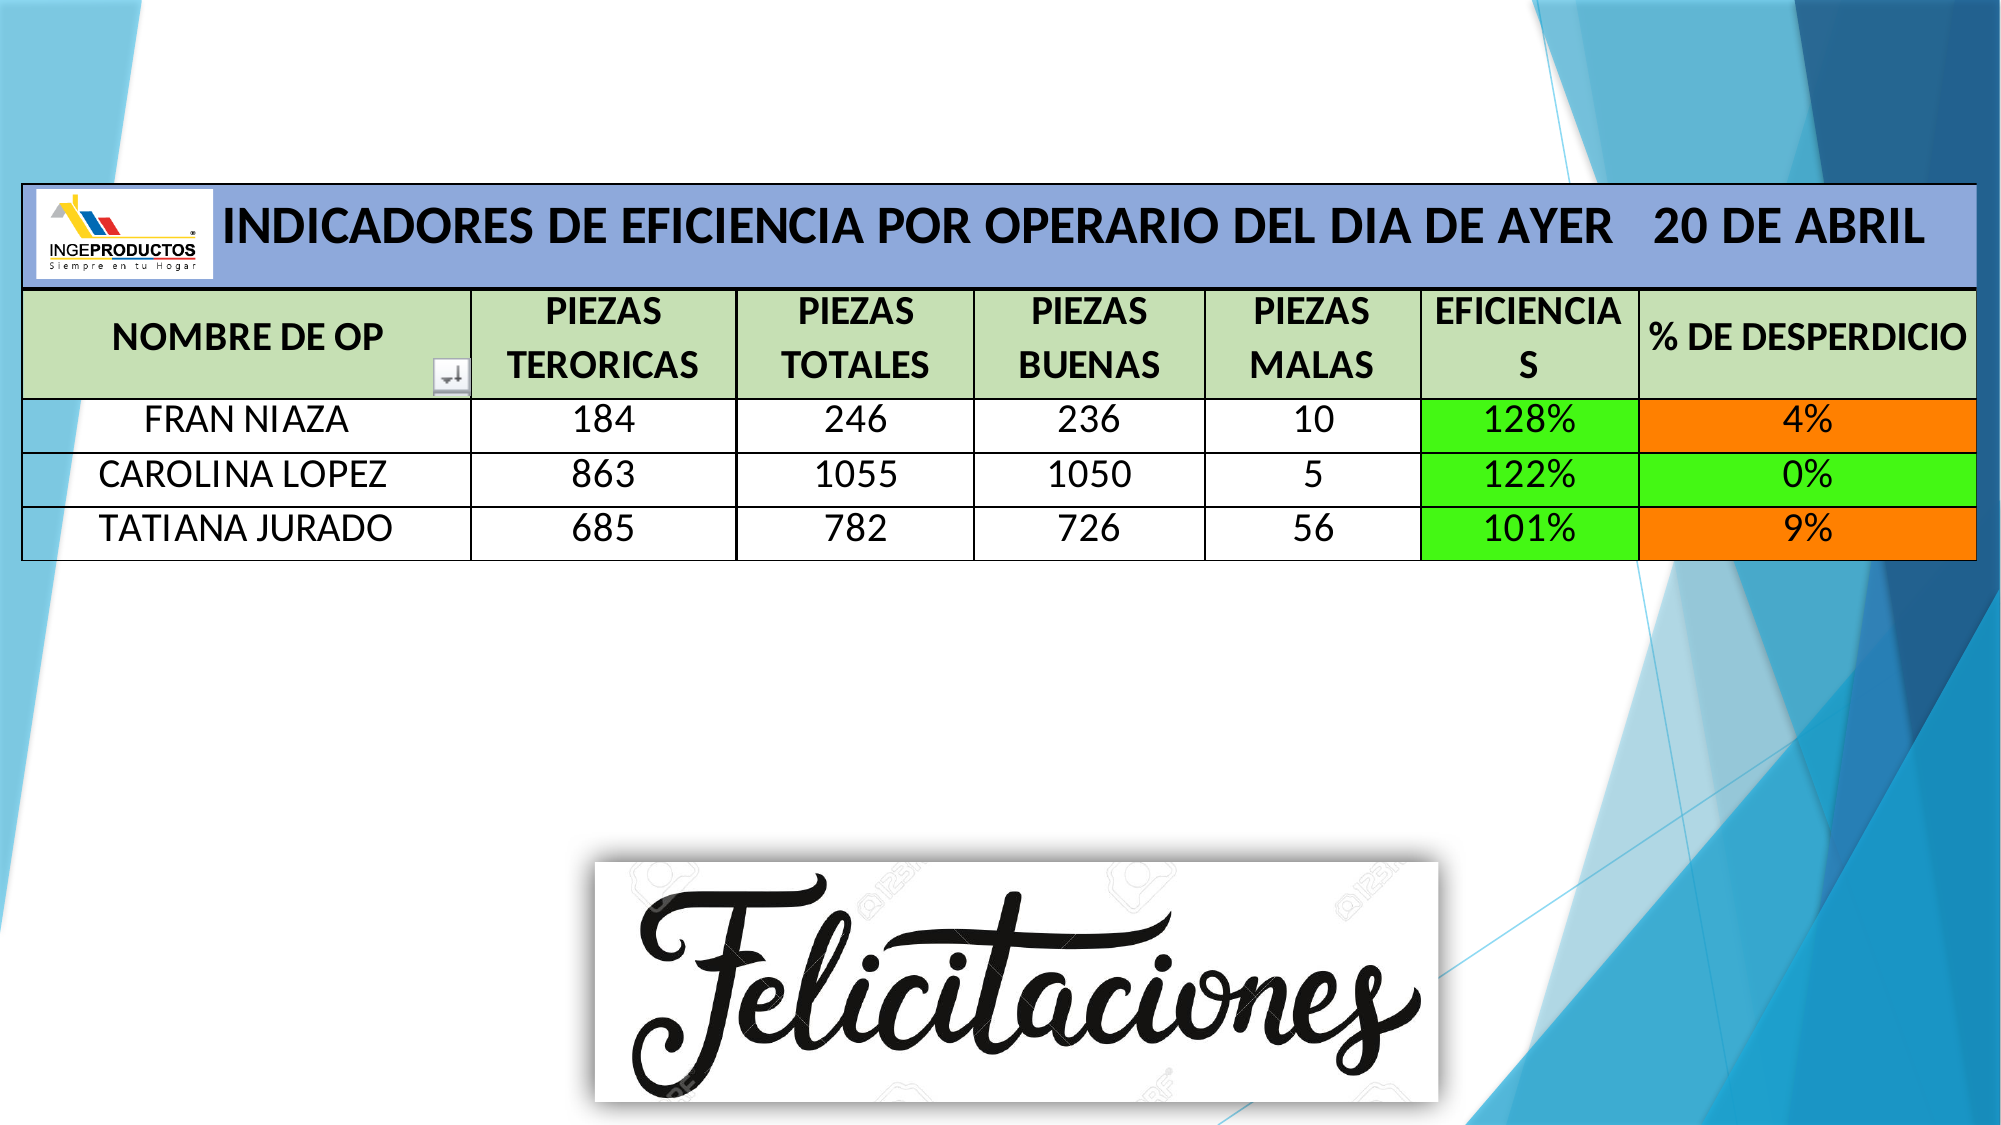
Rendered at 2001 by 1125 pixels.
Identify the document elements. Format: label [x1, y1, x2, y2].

picture [594, 861, 1439, 1102]
picture [20, 182, 1980, 563]
